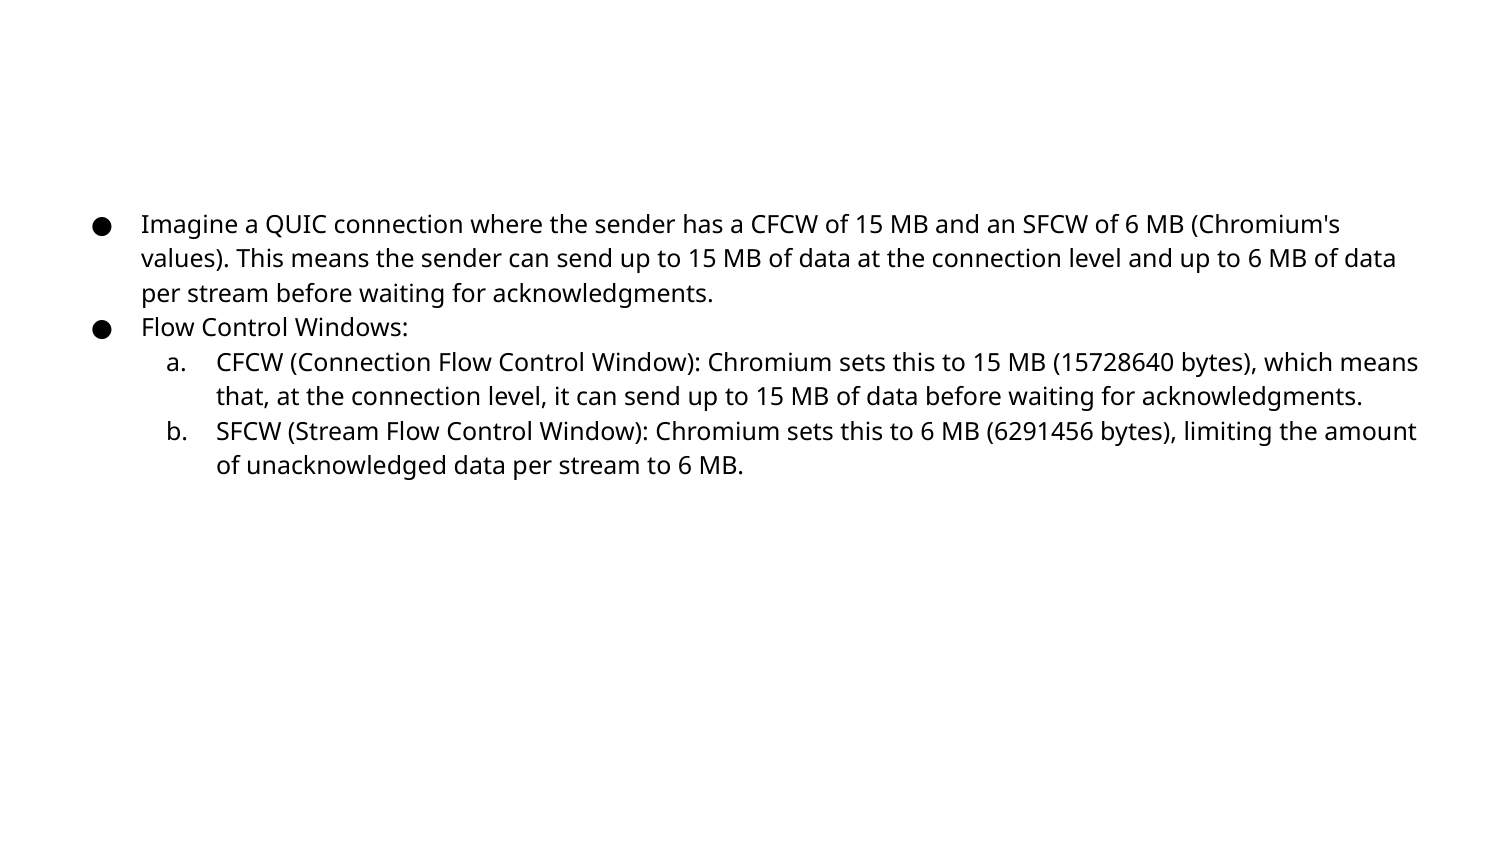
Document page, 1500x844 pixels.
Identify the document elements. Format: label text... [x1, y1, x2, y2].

list Imagine a QUIC connection where the sender has a CFCW of 15 MB and an SFCW of 6 MB (Chromium's values). This means the sender can send up to 15 MB of data at the connection level and up to 6 MB of data per stream before waiting for acknowledgments. Flow Control Windows: CFCW (Connection Flow Control Window): Chromium sets this to 15 MB (15728640 bytes), which means that, at the connection level, it can send up to 15 MB of data before waiting for acknowledgments. SFCW (Stream Flow Control Window): Chromium sets this to 6 MB (6291456 bytes), limiting the amount of unacknowledged data per stream to 6 MB. [51, 189, 1449, 750]
